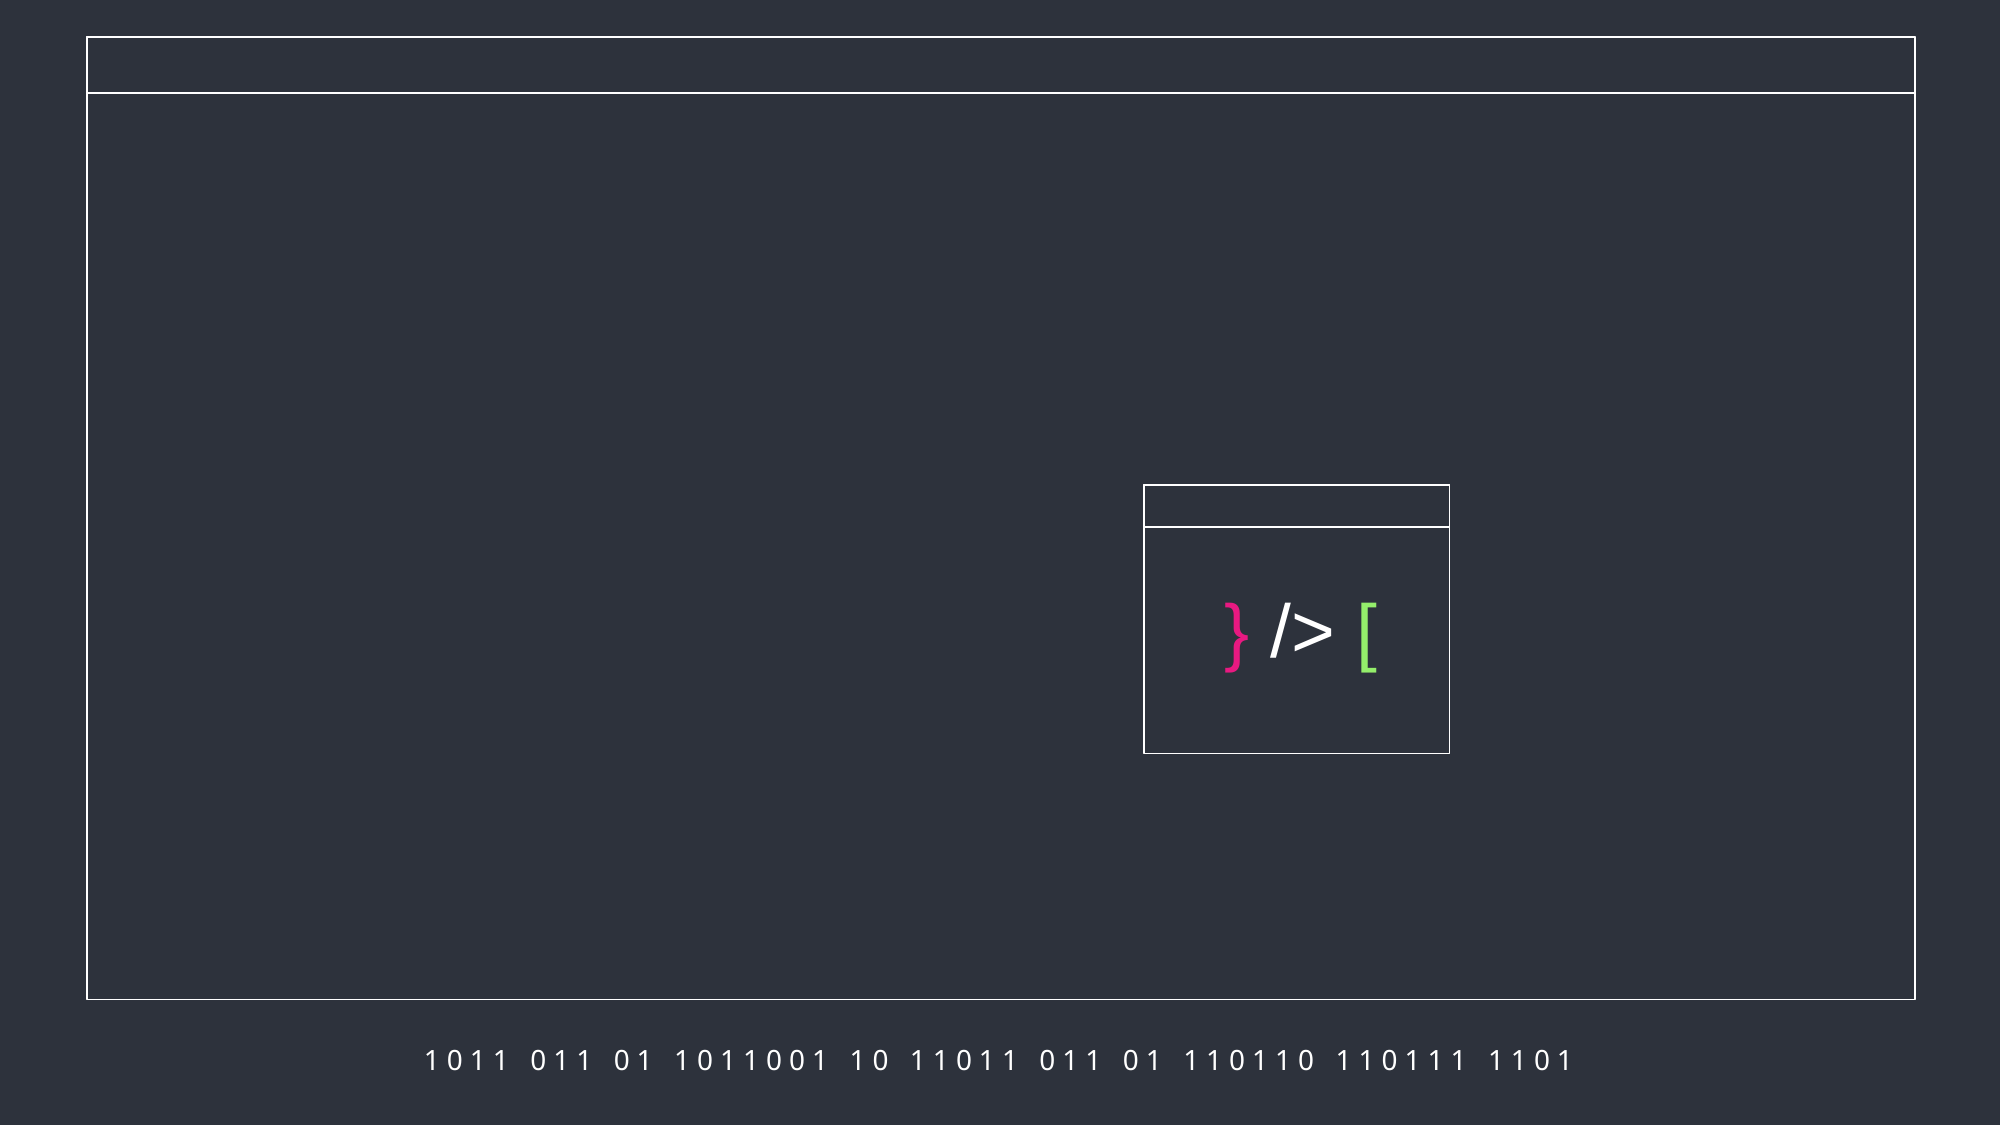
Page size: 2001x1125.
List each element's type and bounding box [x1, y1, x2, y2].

text_box [1143, 484, 1450, 754]
